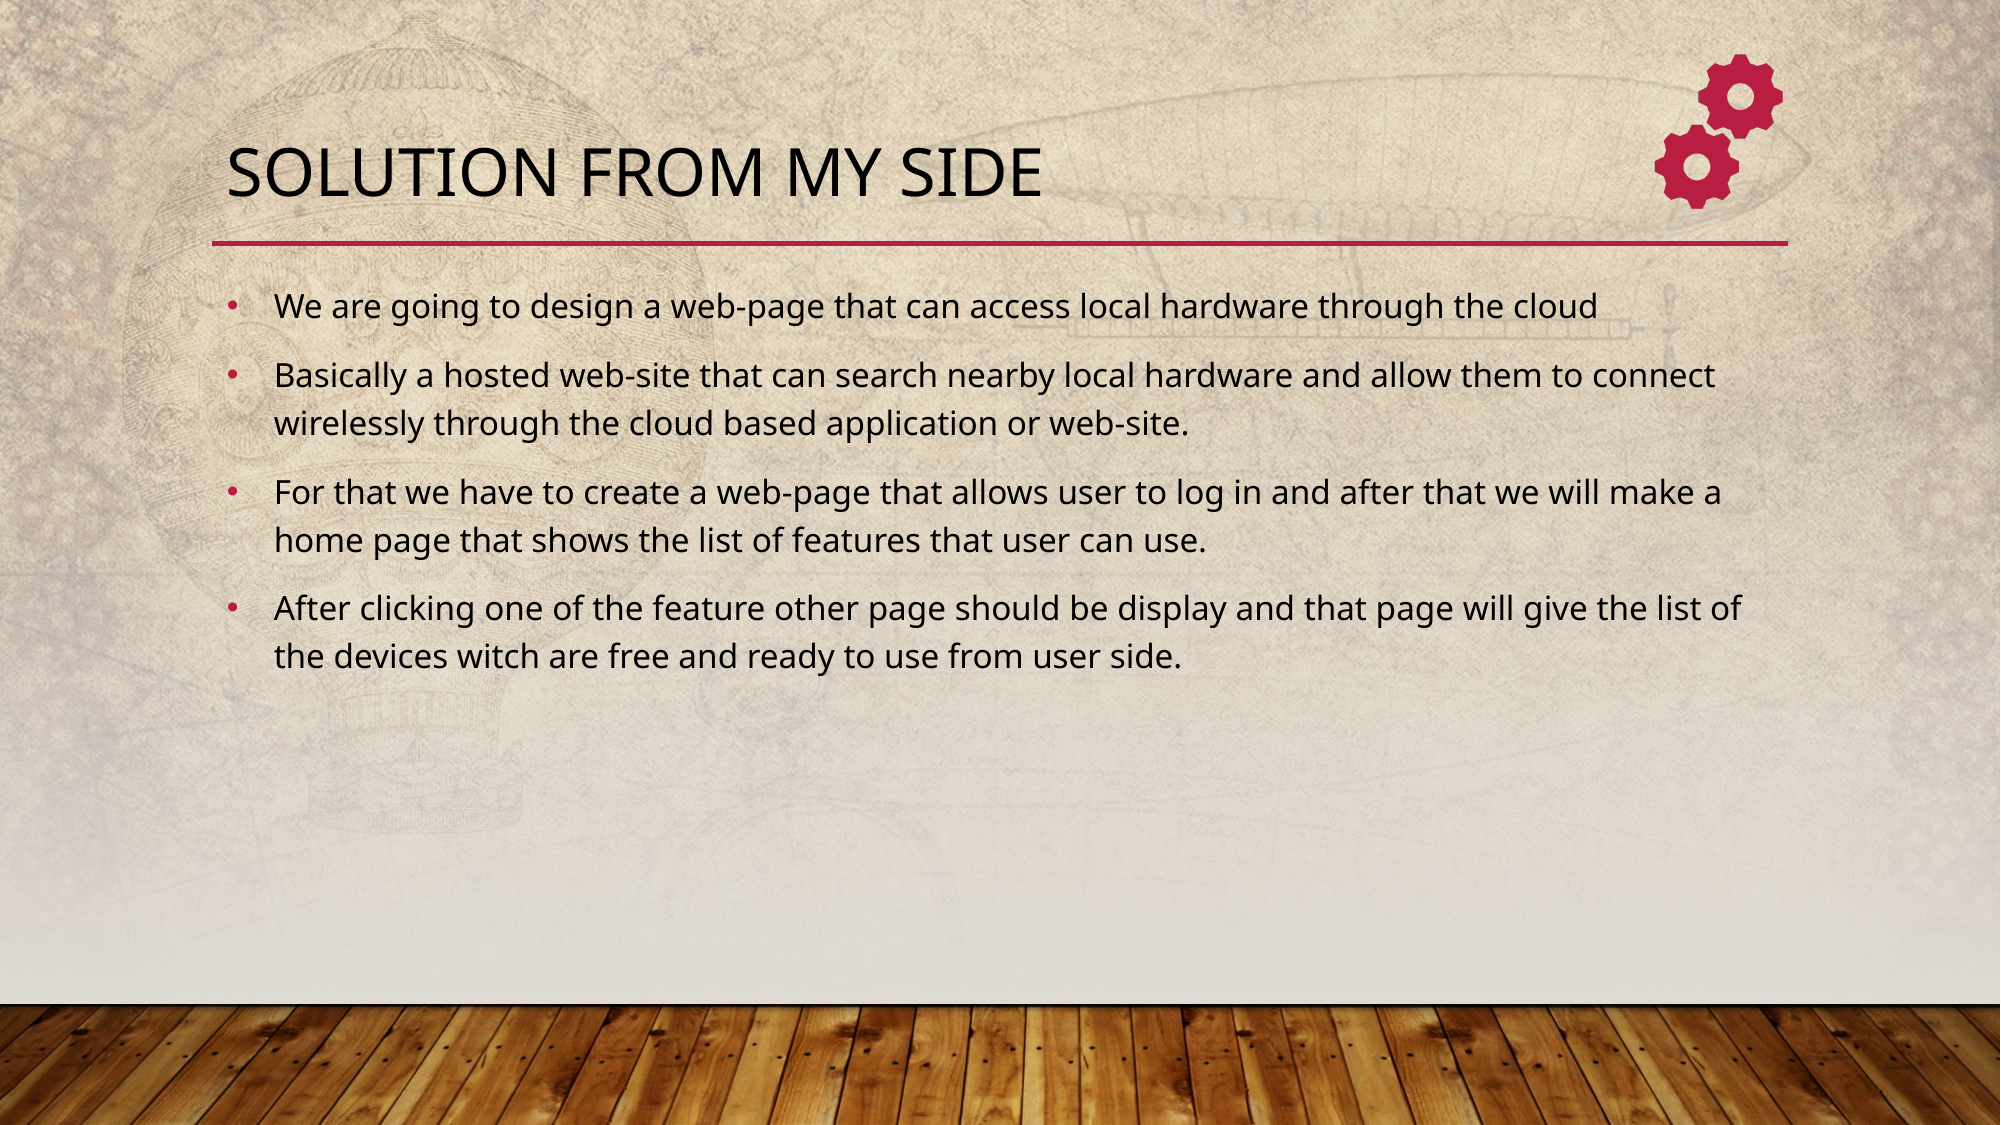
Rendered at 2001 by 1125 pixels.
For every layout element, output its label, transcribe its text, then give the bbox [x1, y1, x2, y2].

list We are going to design a web-page that can access local hardware through the cloud Basically a hosted web-site that can search nearby local hardware and allow them to connect wirelessly through the cloud based application or web-site. For that we have to create a web-page that allows user to log in and after that we will make a home page that shows the list of features that user can use. After clicking one of the feature other page should be display and that page will give the list of the devices witch are free and ready to use from user side. [211, 269, 1789, 900]
picture [1626, 39, 1812, 225]
picture [0, 1004, 2000, 1125]
title Solution from my side [211, 131, 1789, 230]
